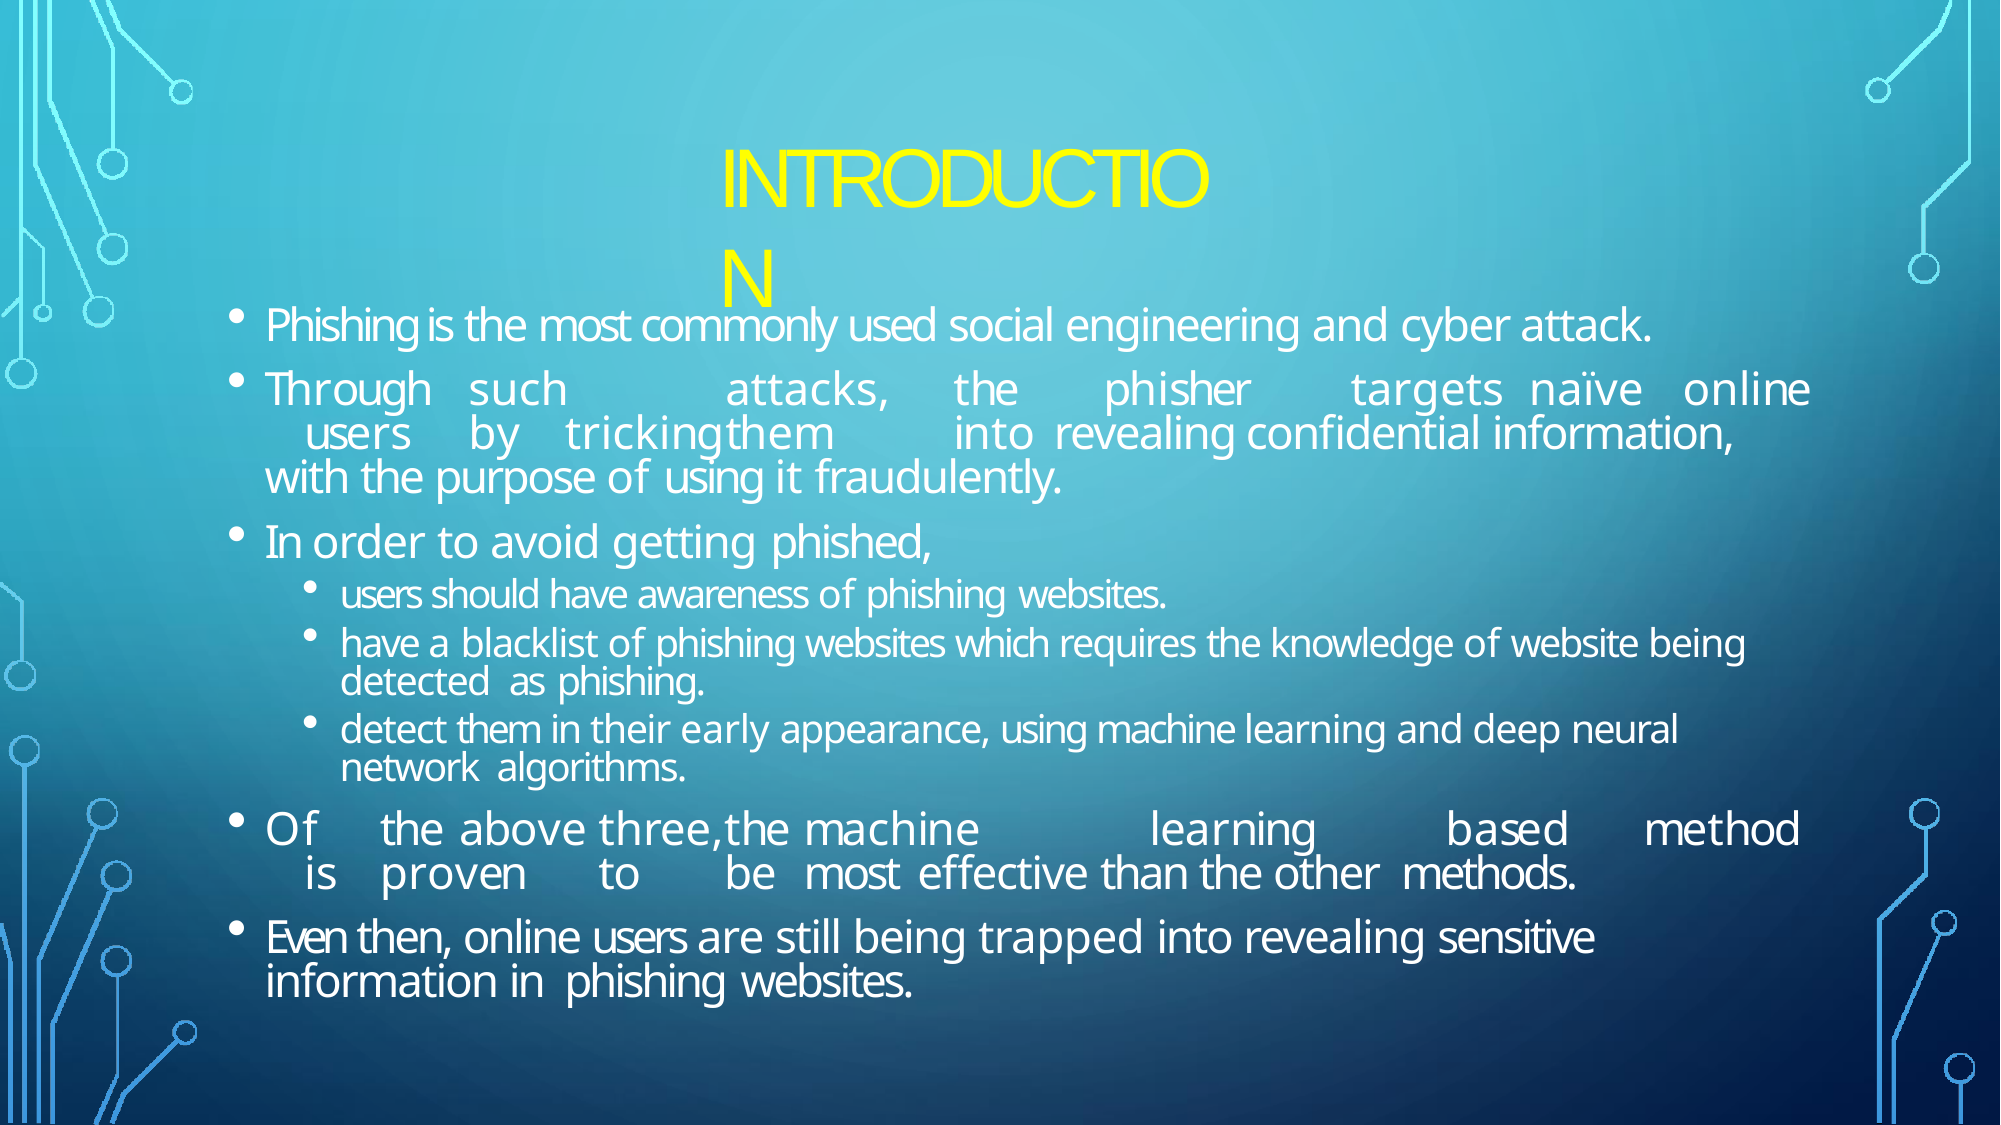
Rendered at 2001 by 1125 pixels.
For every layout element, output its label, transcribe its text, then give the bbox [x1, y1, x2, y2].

title INTRODUCTION [716, 122, 1262, 293]
text_box Phishing is the most commonly used social engineering and cyber attack. Through such attacks, the phisher targets naïve online users by tricking them into revealing confidential information, with the purpose of using it fraudulently. In order to avoid getting phished, users should have awareness of phishing websites. have a blacklist of phishing websites which requires the knowledge of website being detected as phishing. detect them in their early appearance, using machine learning and deep neural network algorithms. Of the above three, the machine learning based method is proven to be most effective than the other methods. Even then, online users are still being trapped into revealing sensitive information in phishing websites. [224, 293, 1819, 1007]
picture [0, 0, 2000, 1125]
